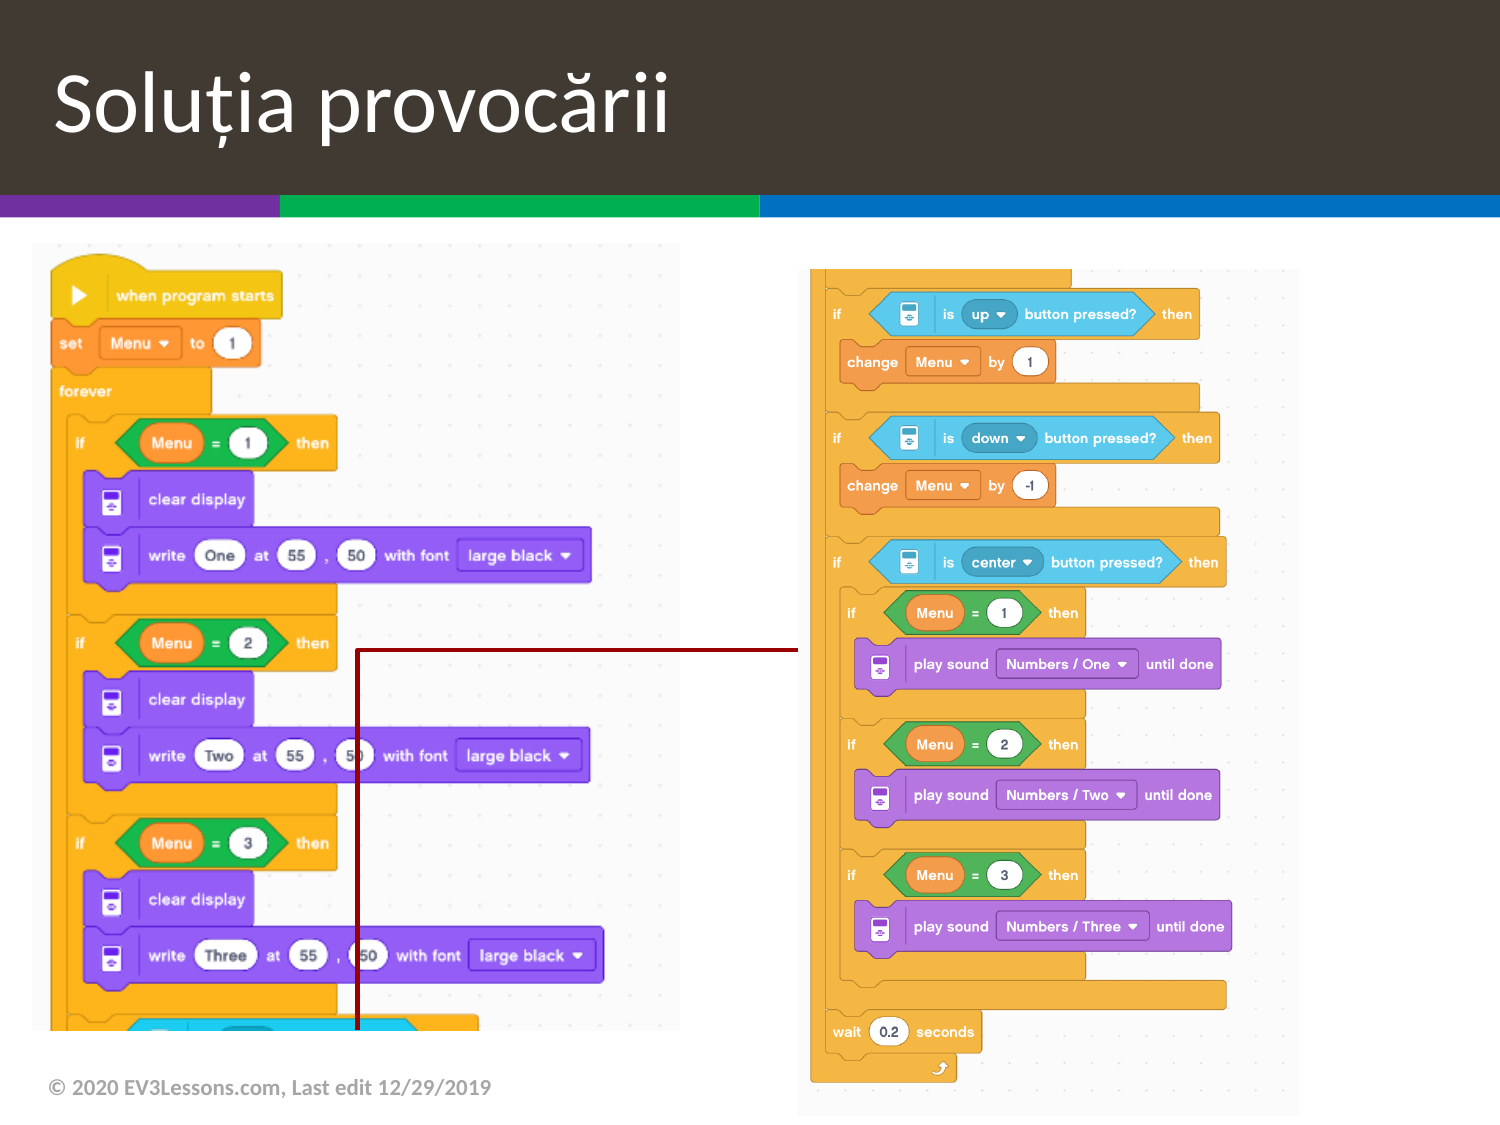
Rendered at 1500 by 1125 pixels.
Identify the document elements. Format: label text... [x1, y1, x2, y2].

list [32, 242, 680, 1031]
footer © 2020 EV3Lessons.com, Last edit 12/29/2019 [32, 1055, 785, 1116]
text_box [263, 362, 785, 938]
title Soluția provocării [0, 0, 1500, 195]
picture [797, 268, 1299, 1117]
